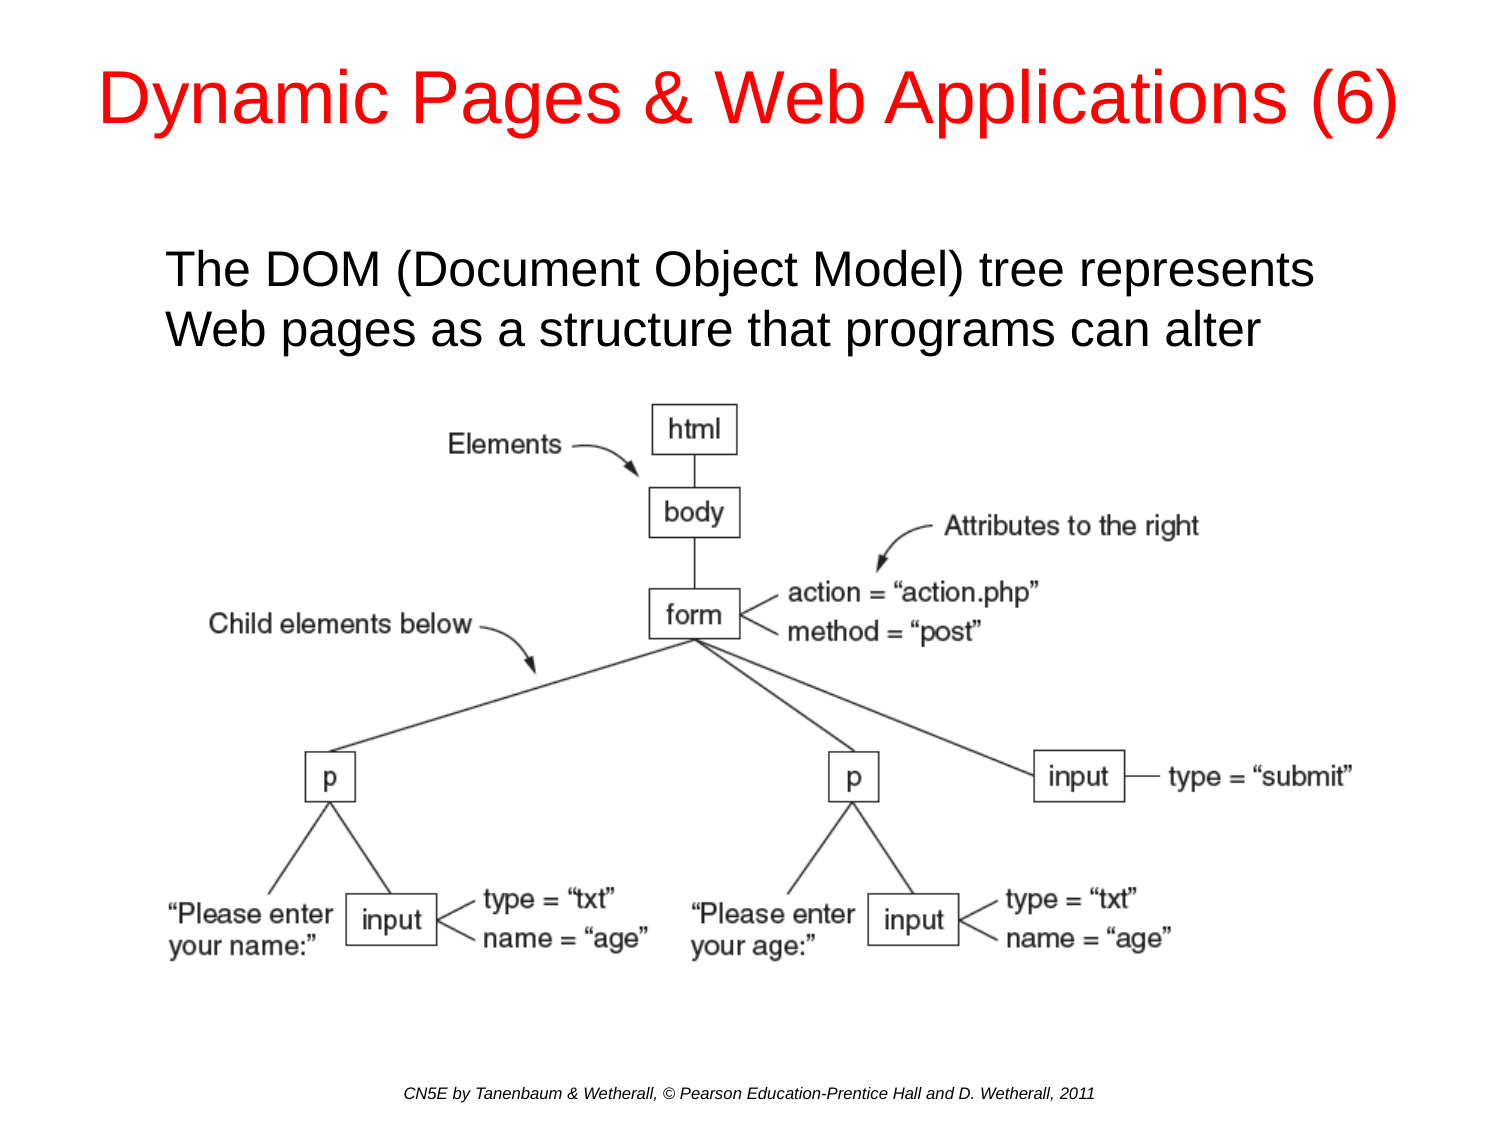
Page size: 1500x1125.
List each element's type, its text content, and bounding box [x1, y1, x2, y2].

title Dynamic Pages & Web Applications (6) [0, 0, 1500, 188]
list The DOM (Document Object Model) tree represents Web pages as a structure that programs can alter [149, 228, 1429, 985]
footer CN5E by Tanenbaum & Wetherall, © Pearson Education-Prentice Hall and D. Wetherall, 2011 [0, 1074, 1500, 1125]
picture [145, 391, 1364, 987]
